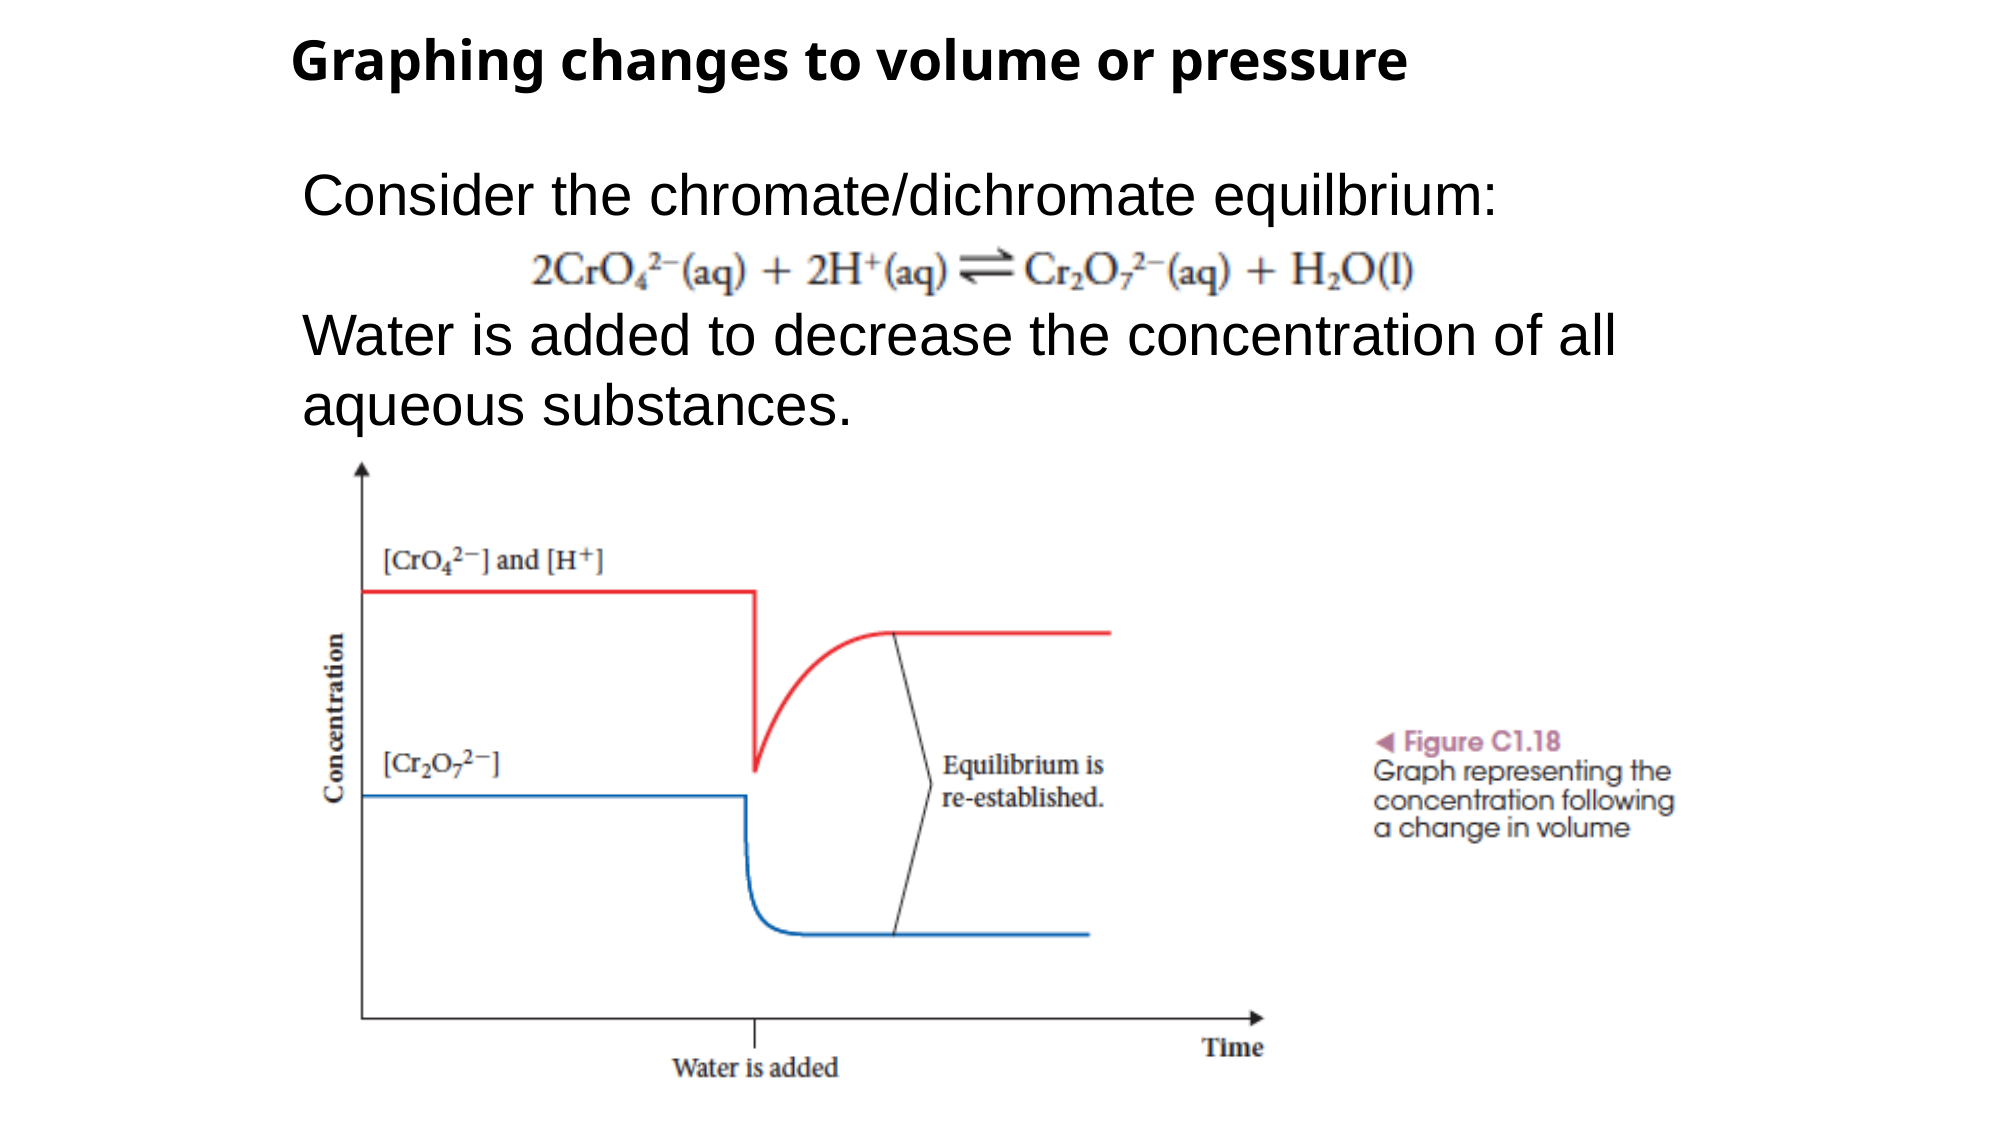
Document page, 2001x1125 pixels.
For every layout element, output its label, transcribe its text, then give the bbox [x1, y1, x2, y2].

picture [512, 224, 1450, 323]
picture [1349, 712, 1692, 869]
title Graphing changes to volume or pressure [275, 24, 1663, 100]
picture [294, 449, 1292, 1098]
text_box Consider the chromate/dichromate equilbrium: Water is added to decrease the concentration of all aqueous substances. [287, 149, 1650, 445]
